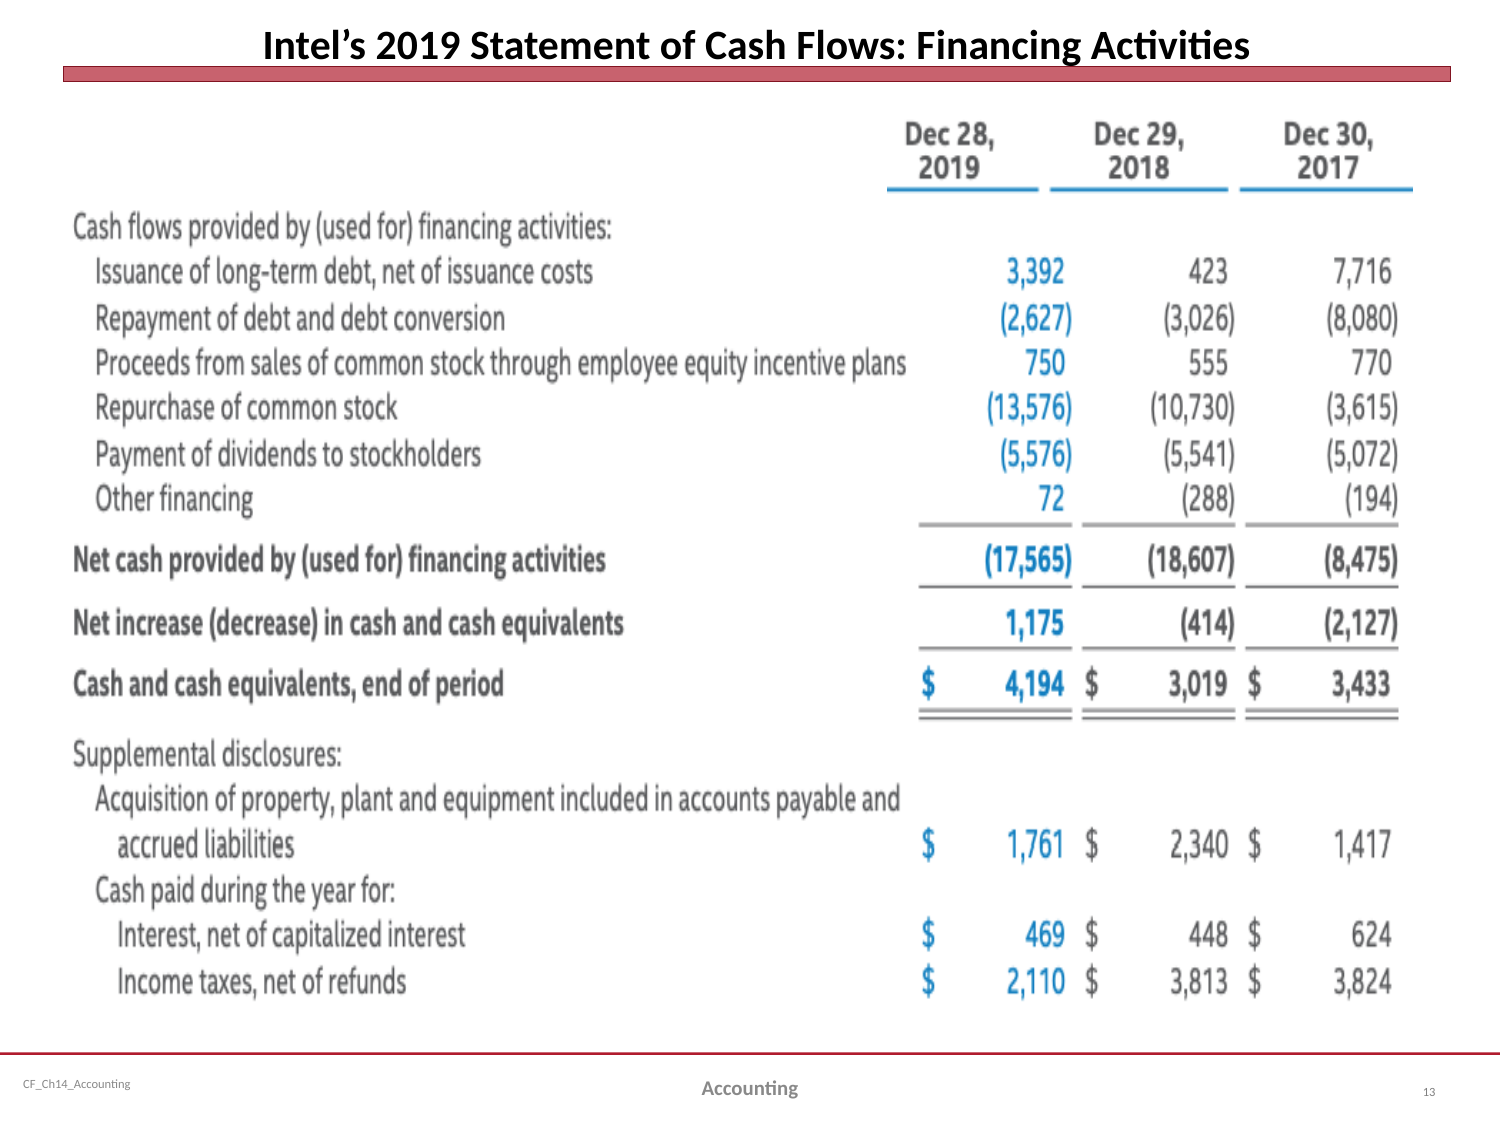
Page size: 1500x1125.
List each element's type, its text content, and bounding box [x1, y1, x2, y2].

title Intel’s 2019 Statement of Cash Flows: Financing Activities [62, 8, 1451, 69]
picture [62, 112, 1414, 1013]
slide_number 13 [1375, 1061, 1451, 1122]
footer Accounting [512, 1056, 988, 1117]
